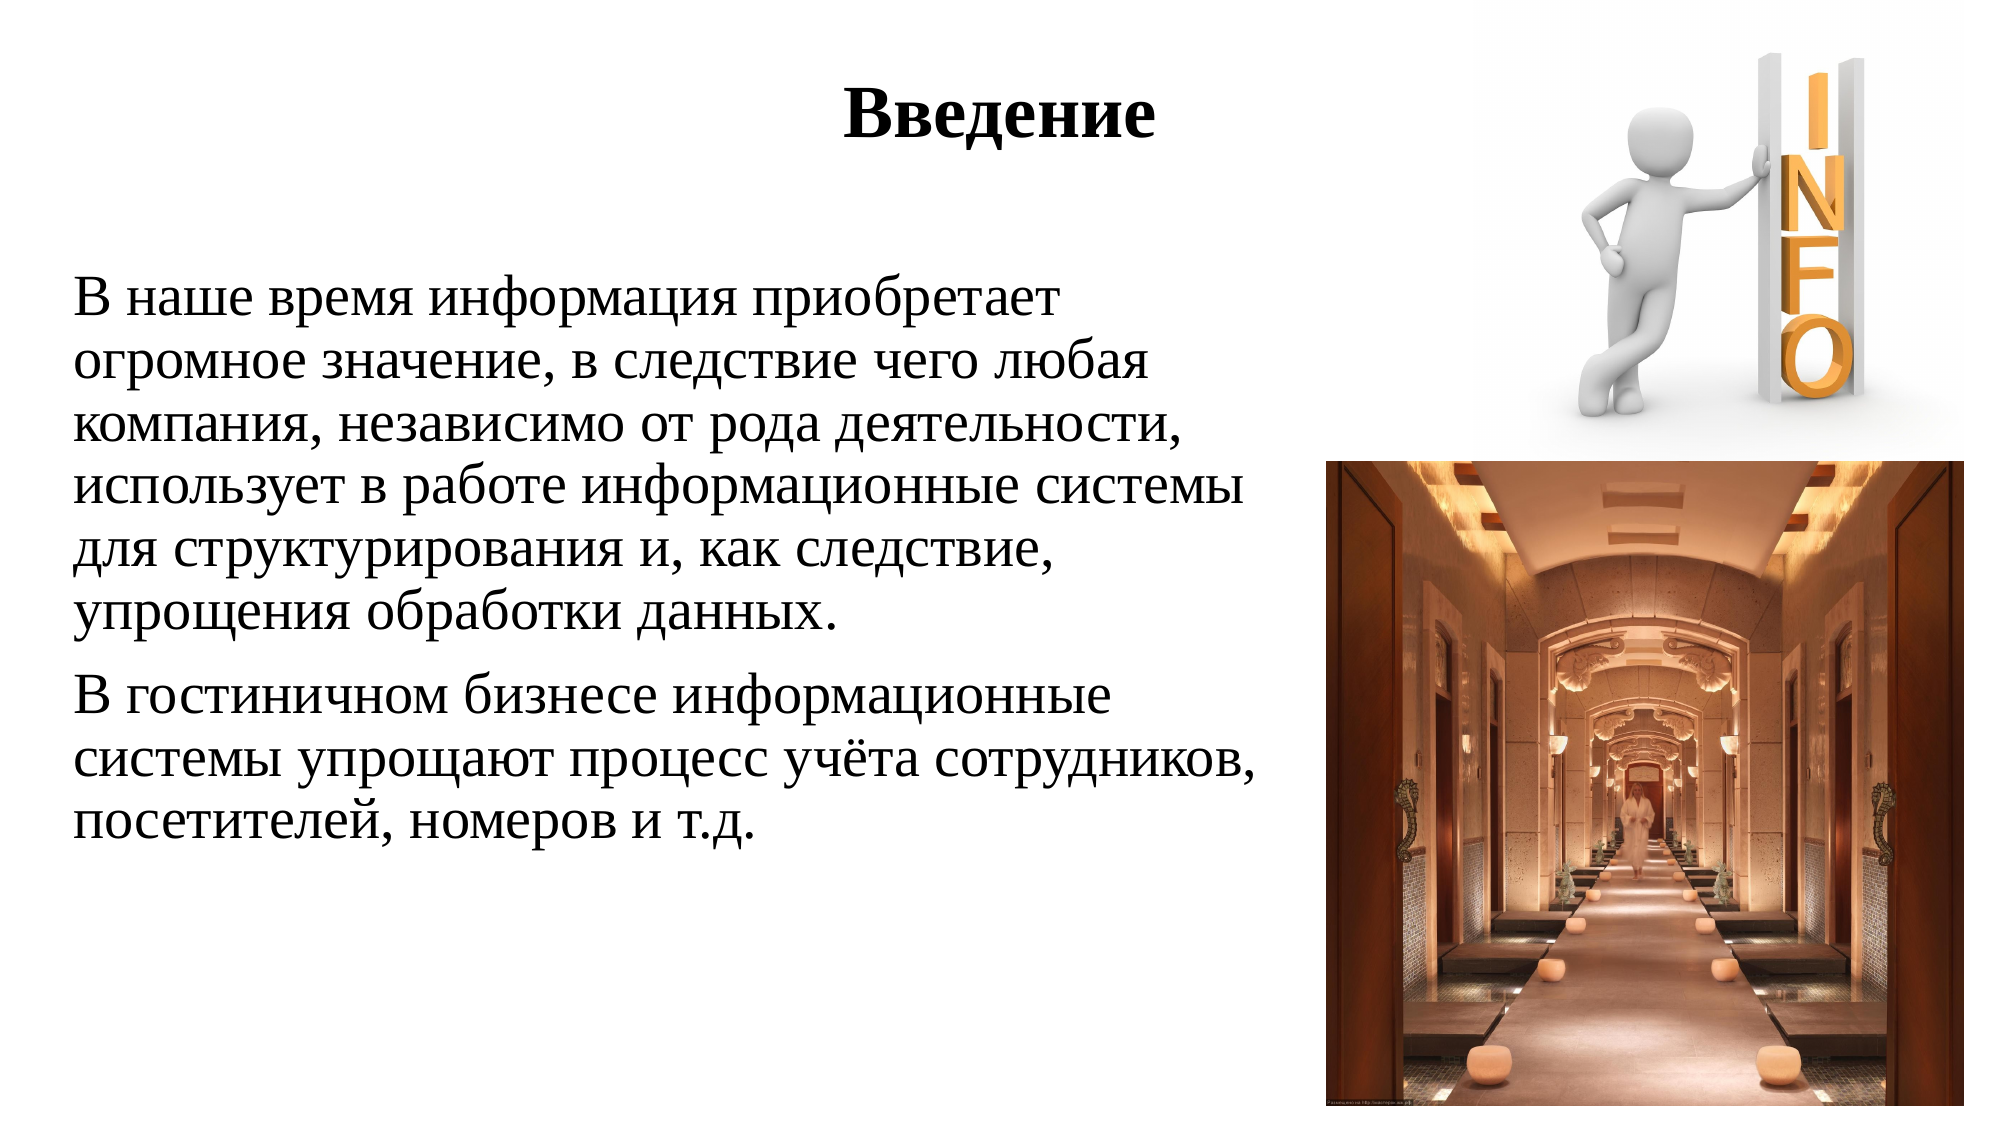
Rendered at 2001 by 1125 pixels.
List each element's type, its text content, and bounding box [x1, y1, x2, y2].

list В наше время информация приобретает огромное значение, в следствие чего любая компания, независимо от рода деятельности, использует в работе информационные системы для структурирования и, как следствие, упрощения обработки данных. В гостиничном бизнесе информационные системы упрощают процесс учёта сотрудников, посетителей, номеров и т.д. [58, 257, 1290, 868]
picture [1326, 0, 1964, 1106]
title Введение [137, 59, 1472, 167]
